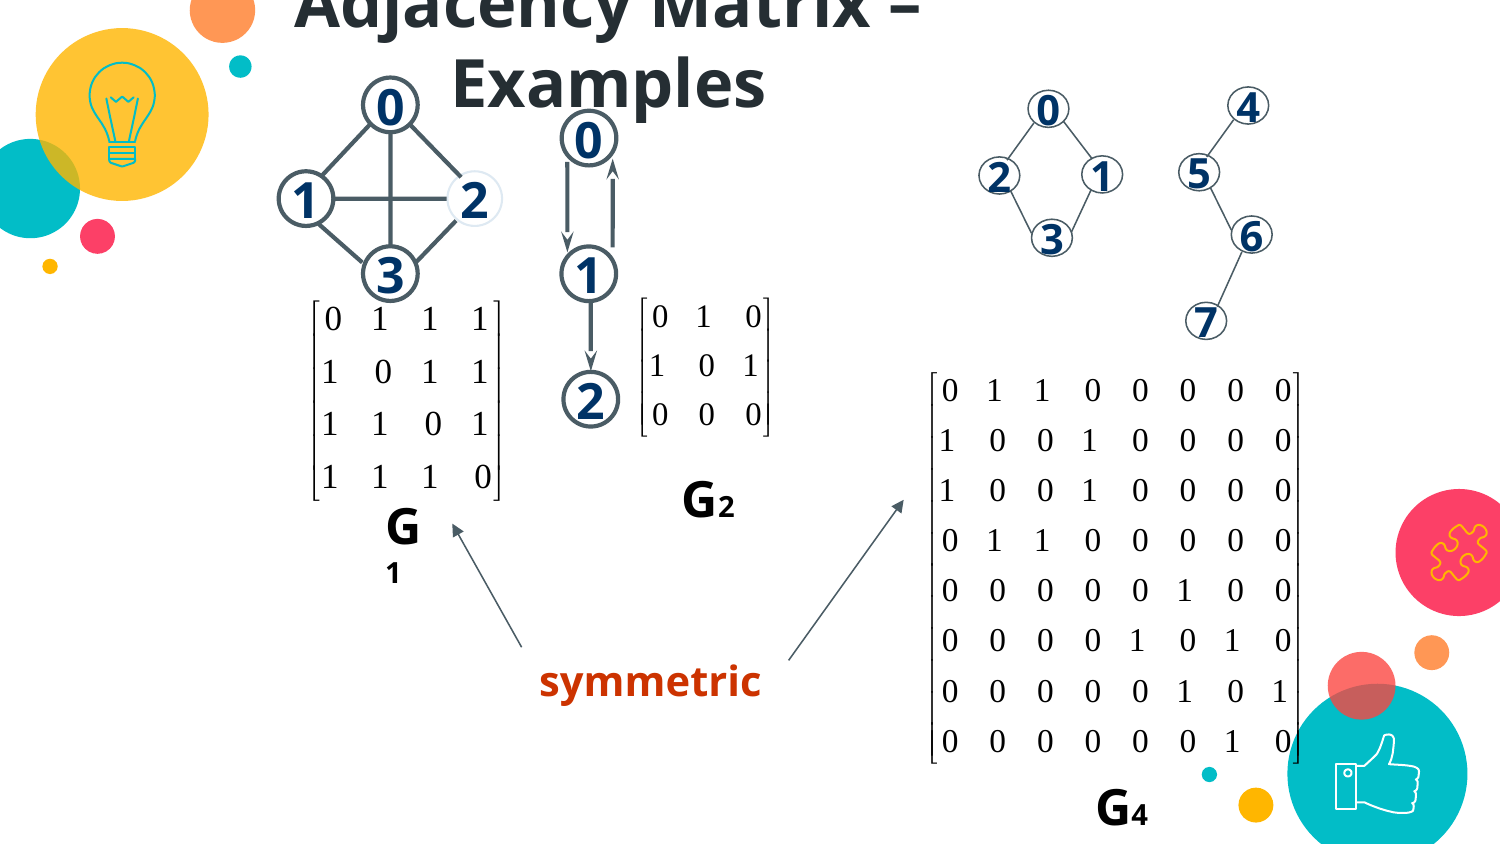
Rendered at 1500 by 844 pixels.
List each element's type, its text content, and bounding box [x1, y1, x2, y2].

text_box [788, 499, 904, 661]
text_box [610, 178, 615, 248]
text_box [317, 222, 364, 265]
text_box 3 [360, 244, 420, 289]
text_box G1 [373, 517, 441, 595]
text_box G2 [670, 462, 747, 534]
text_box [588, 302, 593, 352]
text_box 1 [559, 244, 619, 304]
text_box 2 [447, 171, 503, 226]
text_box symmetric [524, 647, 777, 713]
text_box 2 [561, 369, 621, 429]
text_box [452, 523, 522, 648]
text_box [953, 77, 1273, 384]
text_box [388, 201, 393, 246]
text_box 1 [276, 169, 336, 229]
text_box Adjacency Matrix – Examples [263, 7, 954, 74]
text_box [606, 158, 619, 180]
text_box [318, 122, 373, 179]
text_box 0 [559, 108, 619, 168]
text_box [584, 350, 598, 372]
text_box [632, 290, 784, 446]
text_box G4 [1083, 780, 1160, 841]
text_box 0 [360, 75, 420, 135]
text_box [303, 290, 515, 509]
text_box [565, 161, 570, 233]
text_box [561, 231, 574, 253]
text_box [407, 122, 463, 179]
text_box [388, 132, 393, 196]
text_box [921, 363, 1313, 772]
text_box [414, 219, 458, 264]
text_box [334, 196, 447, 201]
